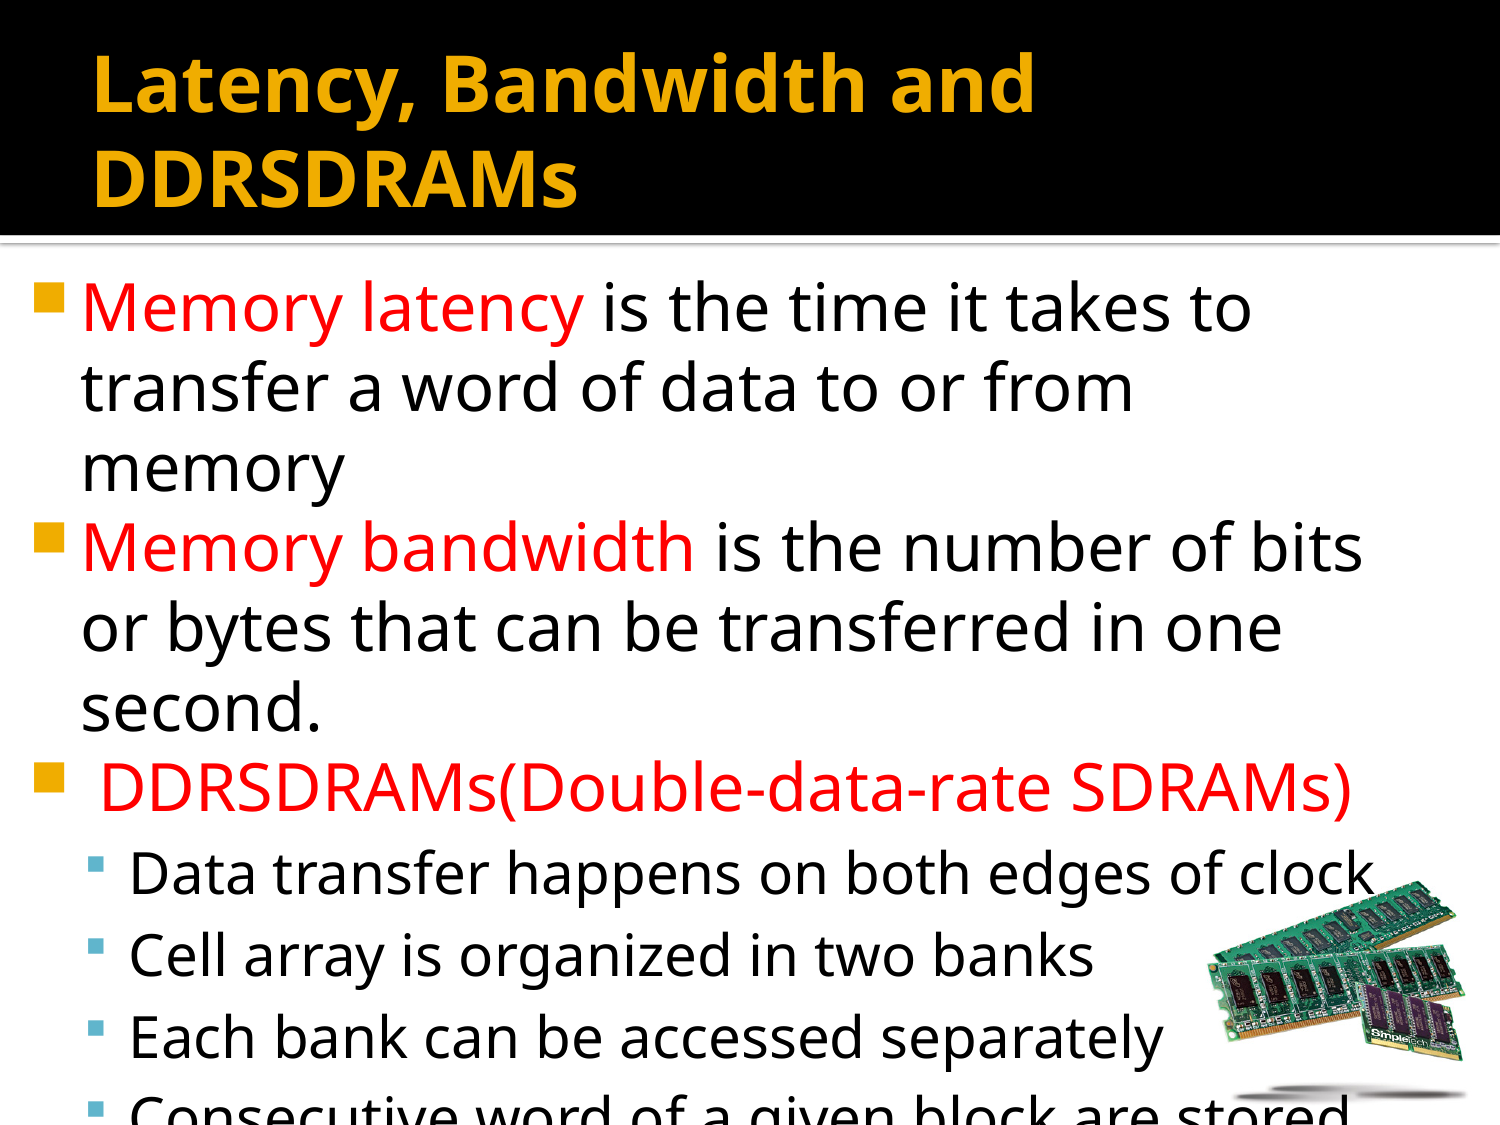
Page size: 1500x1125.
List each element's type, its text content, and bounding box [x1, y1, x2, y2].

title Latency, Bandwidth and DDRSDRAMs [75, 25, 1425, 231]
picture [1187, 837, 1490, 1117]
list Memory latency is the time it takes to transfer a word of data to or from memory Memory bandwidth is the number of bits or bytes that can be transferred in one second. DDRSDRAMs(Double-data-rate SDRAMs) Data transfer happens on both edges of clock Cell array is organized in two banks Each bank can be accessed separately Consecutive word of a given block are stored in different banks [0, 249, 1426, 1063]
